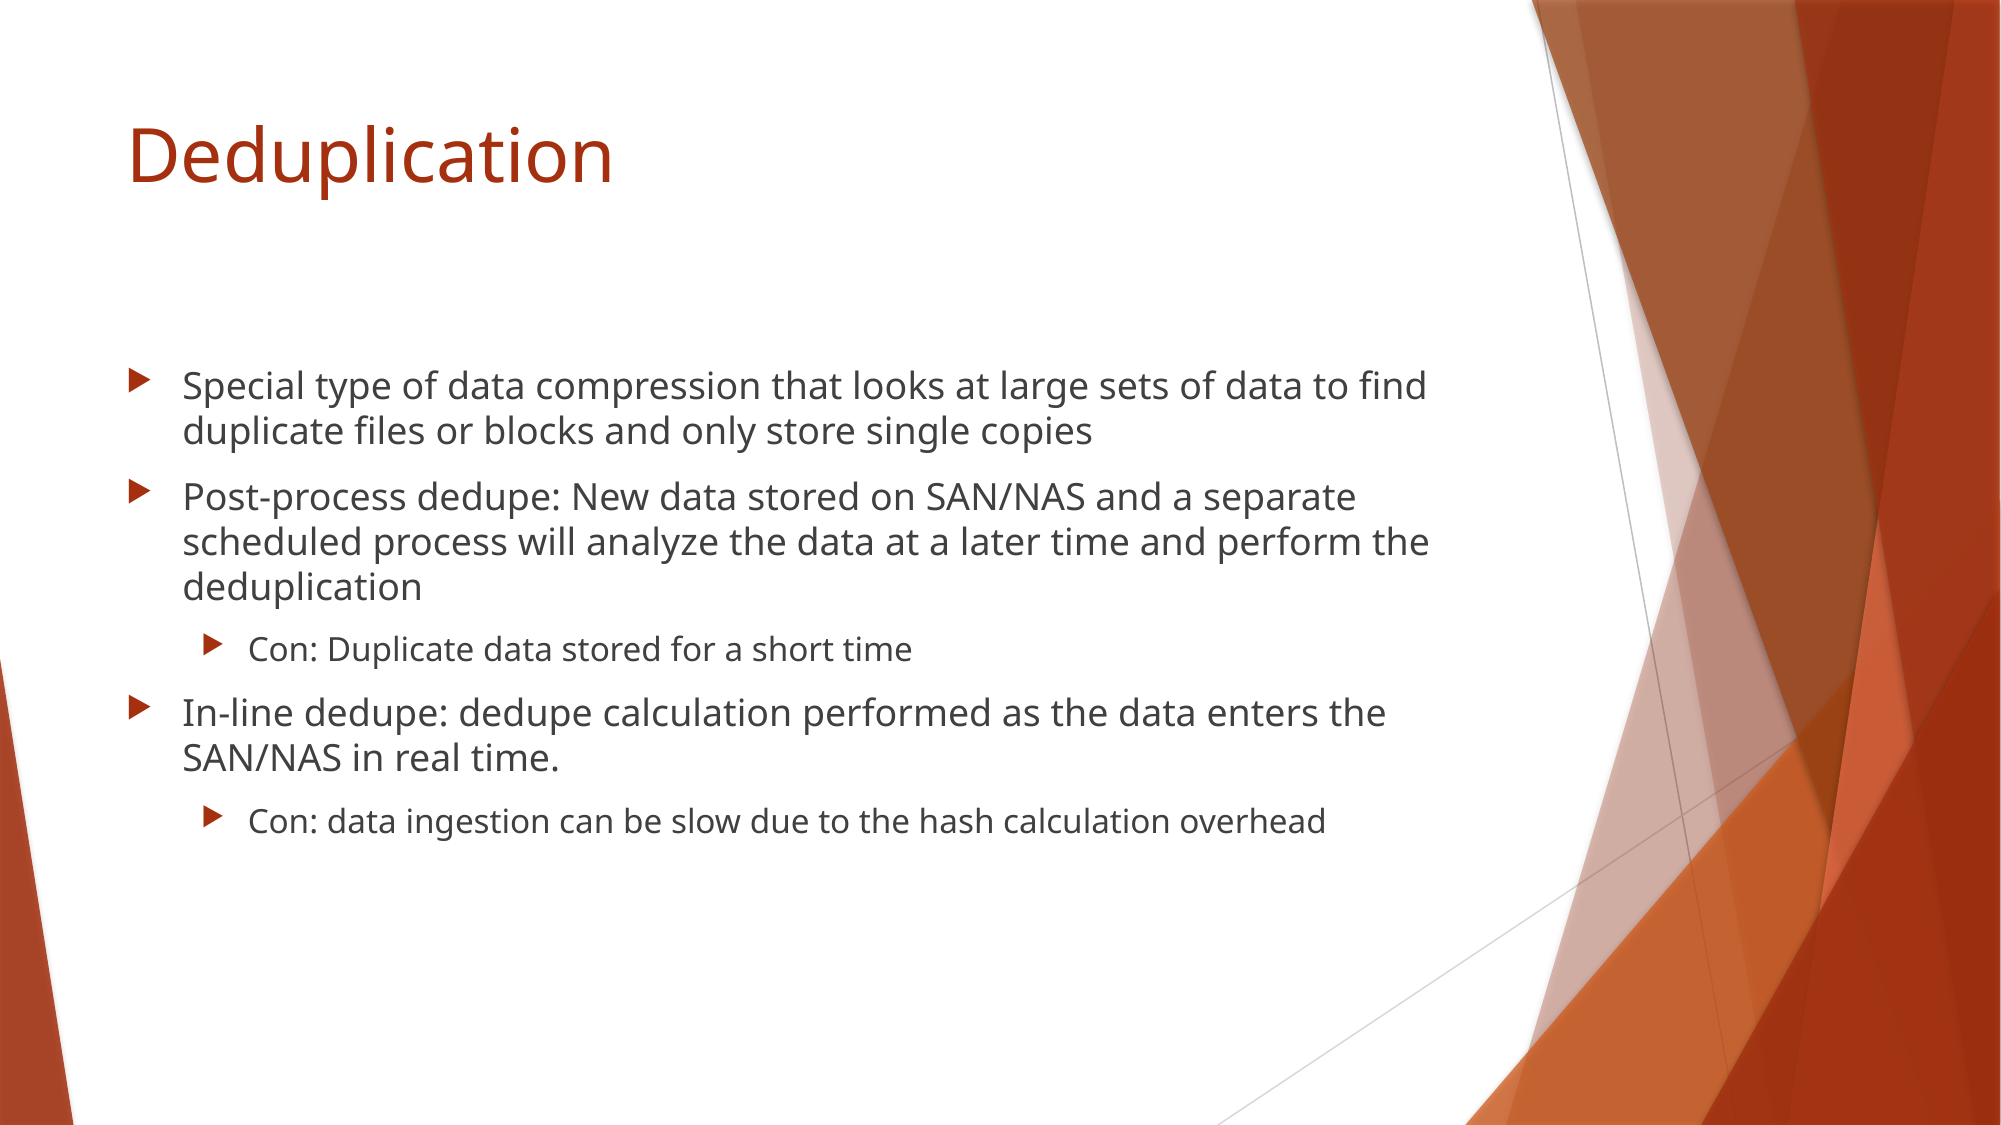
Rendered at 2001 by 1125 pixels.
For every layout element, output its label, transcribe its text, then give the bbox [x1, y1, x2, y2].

list Special type of data compression that looks at large sets of data to find duplicate files or blocks and only store single copies Post-process dedupe: New data stored on SAN/NAS and a separate scheduled process will analyze the data at a later time and perform the deduplication Con: Duplicate data stored for a short time In-line dedupe: dedupe calculation performed as the data enters the SAN/NAS in real time. Con: data ingestion can be slow due to the hash calculation overhead [111, 354, 1461, 992]
title Deduplication [111, 99, 1522, 317]
